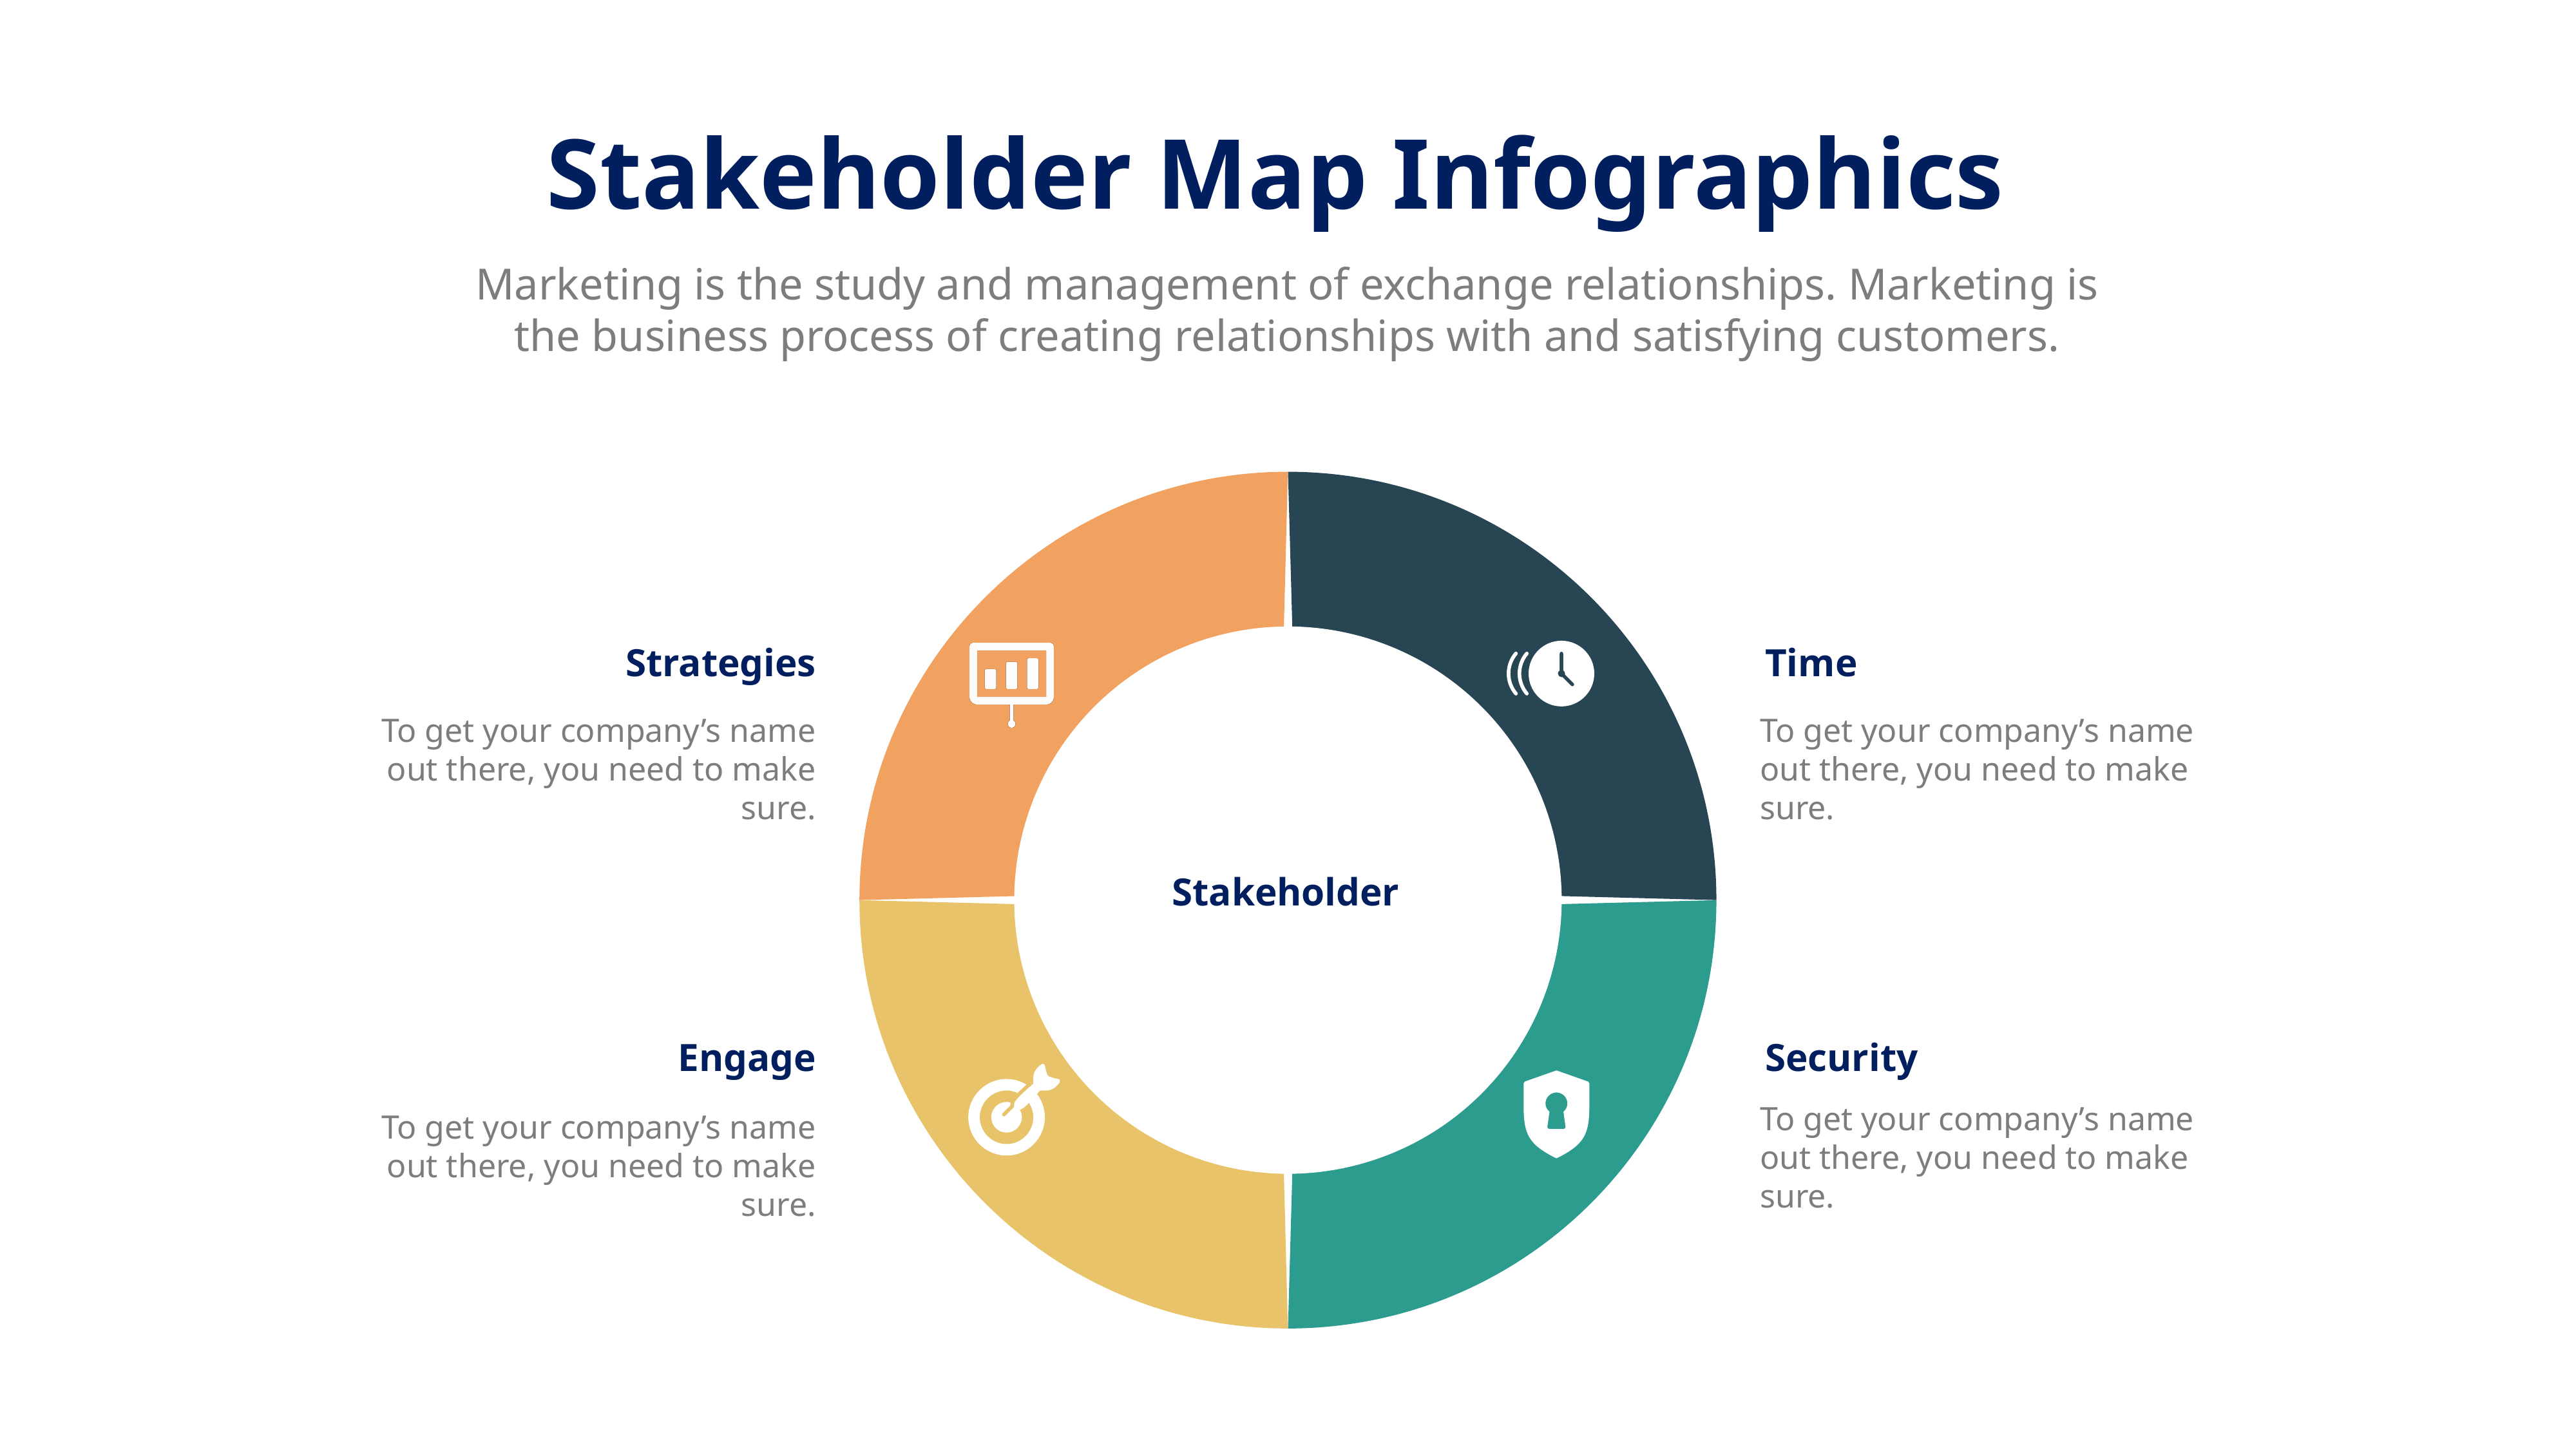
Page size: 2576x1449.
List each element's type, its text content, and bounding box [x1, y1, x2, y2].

text_box Time [1755, 634, 2071, 689]
text_box Strategies [510, 634, 826, 689]
picture [969, 643, 1054, 728]
text_box To get your company’s name out there, you need to make sure. [1750, 705, 2230, 831]
text_box Stakeholder Map Infographics [537, 108, 2039, 234]
text_box Marketing is the study and management of exchange relationships. Marketing is the business process of creating relationships with and satisfying customers. [443, 251, 2133, 365]
text_box Engage [510, 1028, 826, 1084]
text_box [1506, 640, 1595, 706]
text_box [968, 1063, 1060, 1156]
text_box To get your company’s name out there, you need to make sure. [1750, 1094, 2230, 1219]
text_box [859, 471, 1717, 1329]
text_box To get your company’s name out there, you need to make sure. [345, 1101, 826, 1227]
text_box To get your company’s name out there, you need to make sure. [345, 705, 826, 831]
text_box Security [1755, 1028, 2071, 1084]
